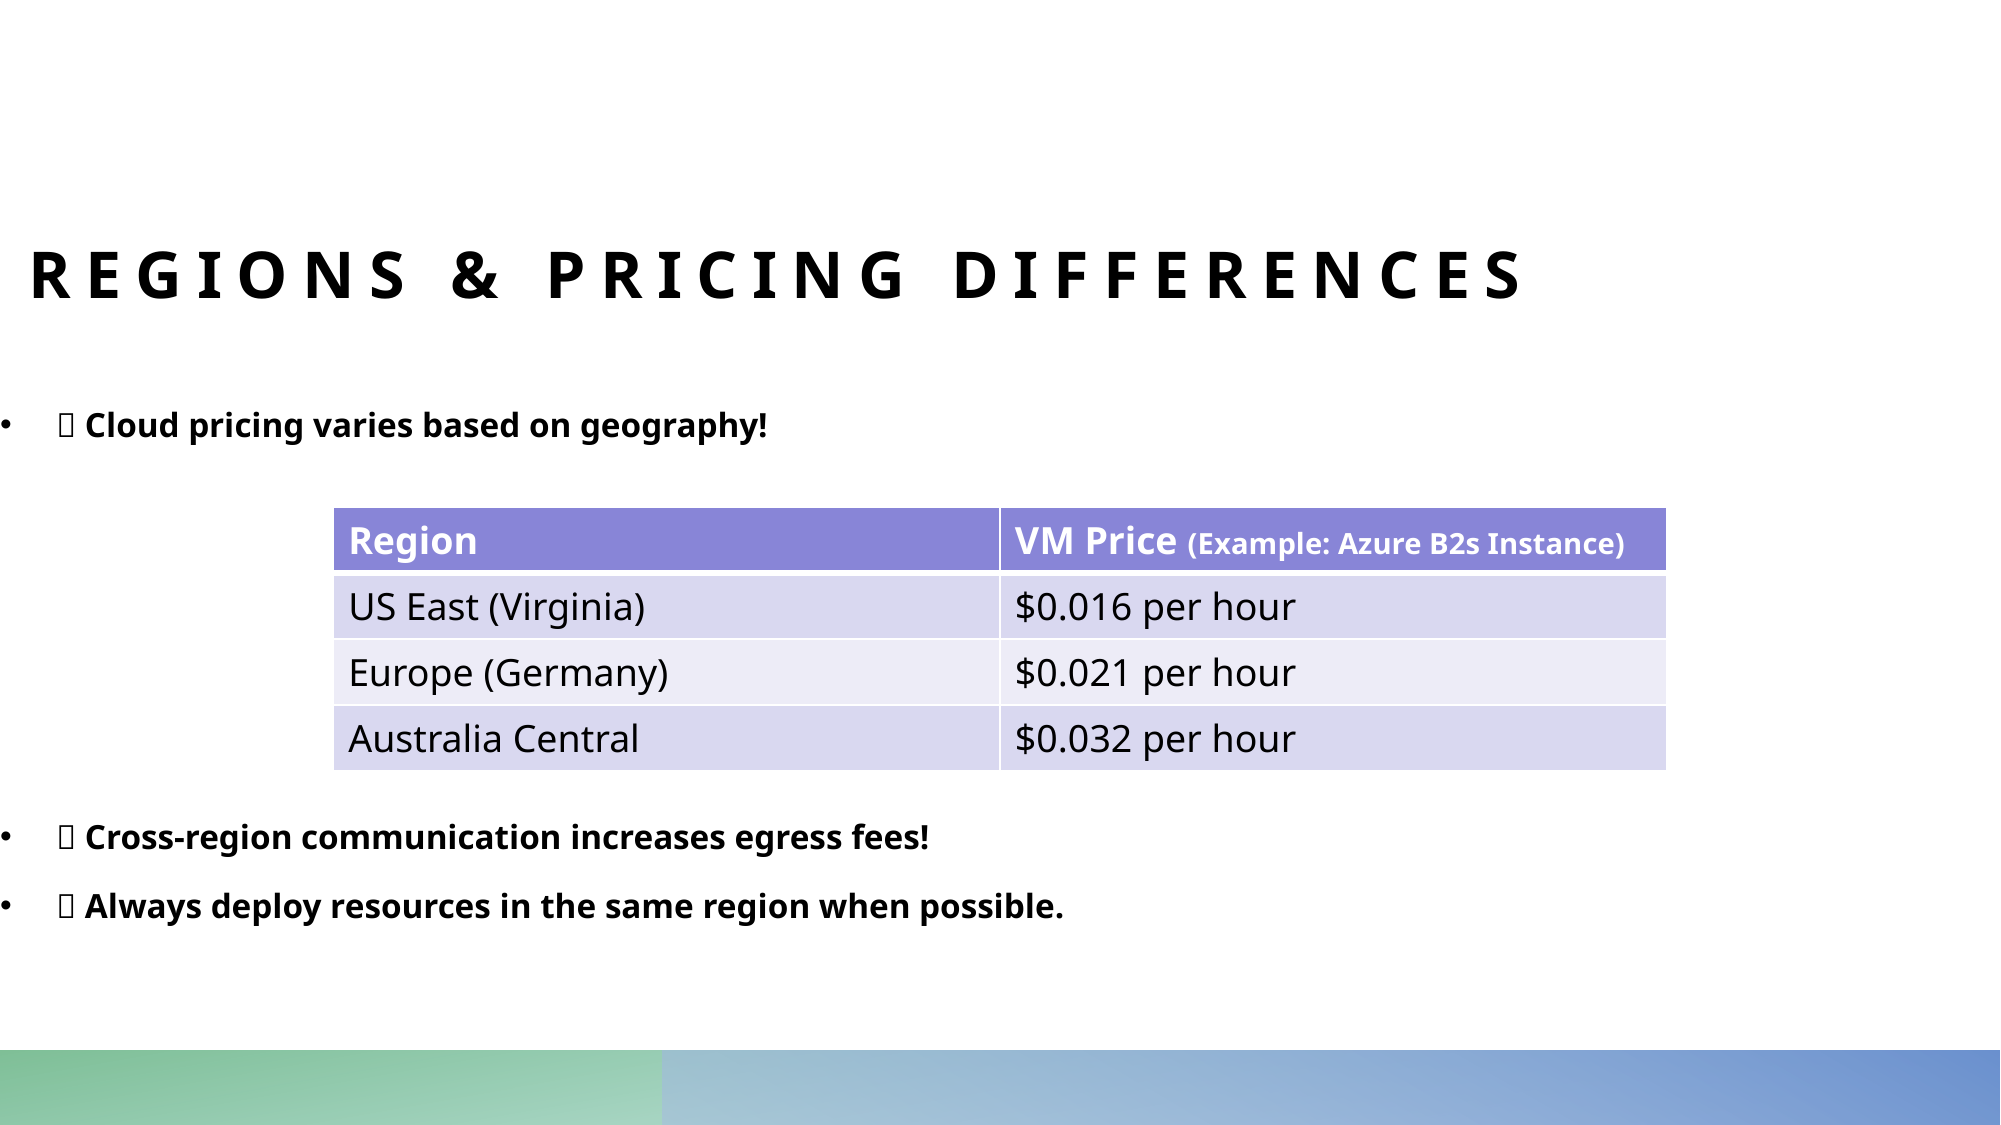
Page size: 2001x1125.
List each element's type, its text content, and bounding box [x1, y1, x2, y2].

title Regions & Pricing Differences [28, 0, 2000, 312]
table_cell $0.016 per hour [1001, 576, 1666, 638]
list 📌 Cloud pricing varies based on geography! 📌 Cross-region communication increases egress fees! 💡 Always deploy resources in the same region when possible. [0, 396, 2000, 1045]
table_cell Europe (Germany) [334, 640, 999, 704]
table_header Region [334, 508, 999, 570]
table_cell $0.032 per hour [1001, 706, 1666, 770]
table_cell US East (Virginia) [334, 576, 999, 638]
table_cell Australia Central [334, 706, 999, 770]
table_cell $0.021 per hour [1001, 640, 1666, 704]
table_header VM Price (Example: Azure B2s Instance) [1001, 508, 1666, 570]
